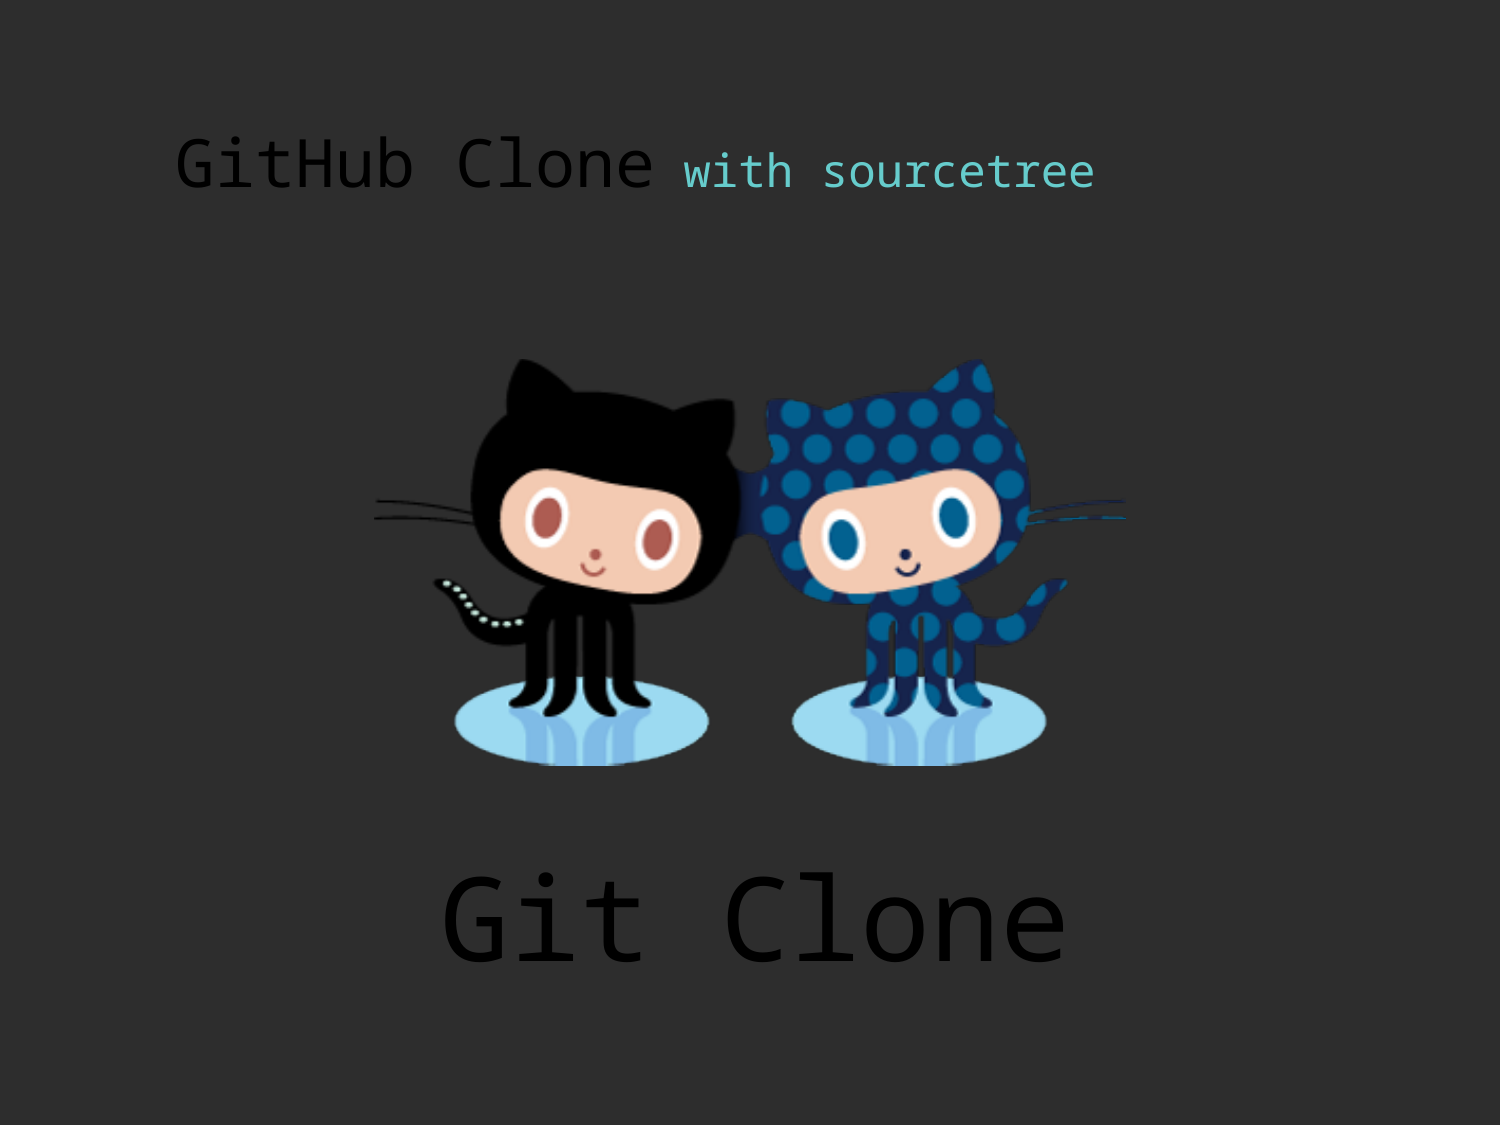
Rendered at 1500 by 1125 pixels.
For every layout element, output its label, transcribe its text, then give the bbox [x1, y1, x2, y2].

picture [373, 359, 1126, 766]
text_box GitHub Clone with sourcetree [161, 113, 1339, 209]
text_box Git Clone [5, 837, 1500, 992]
